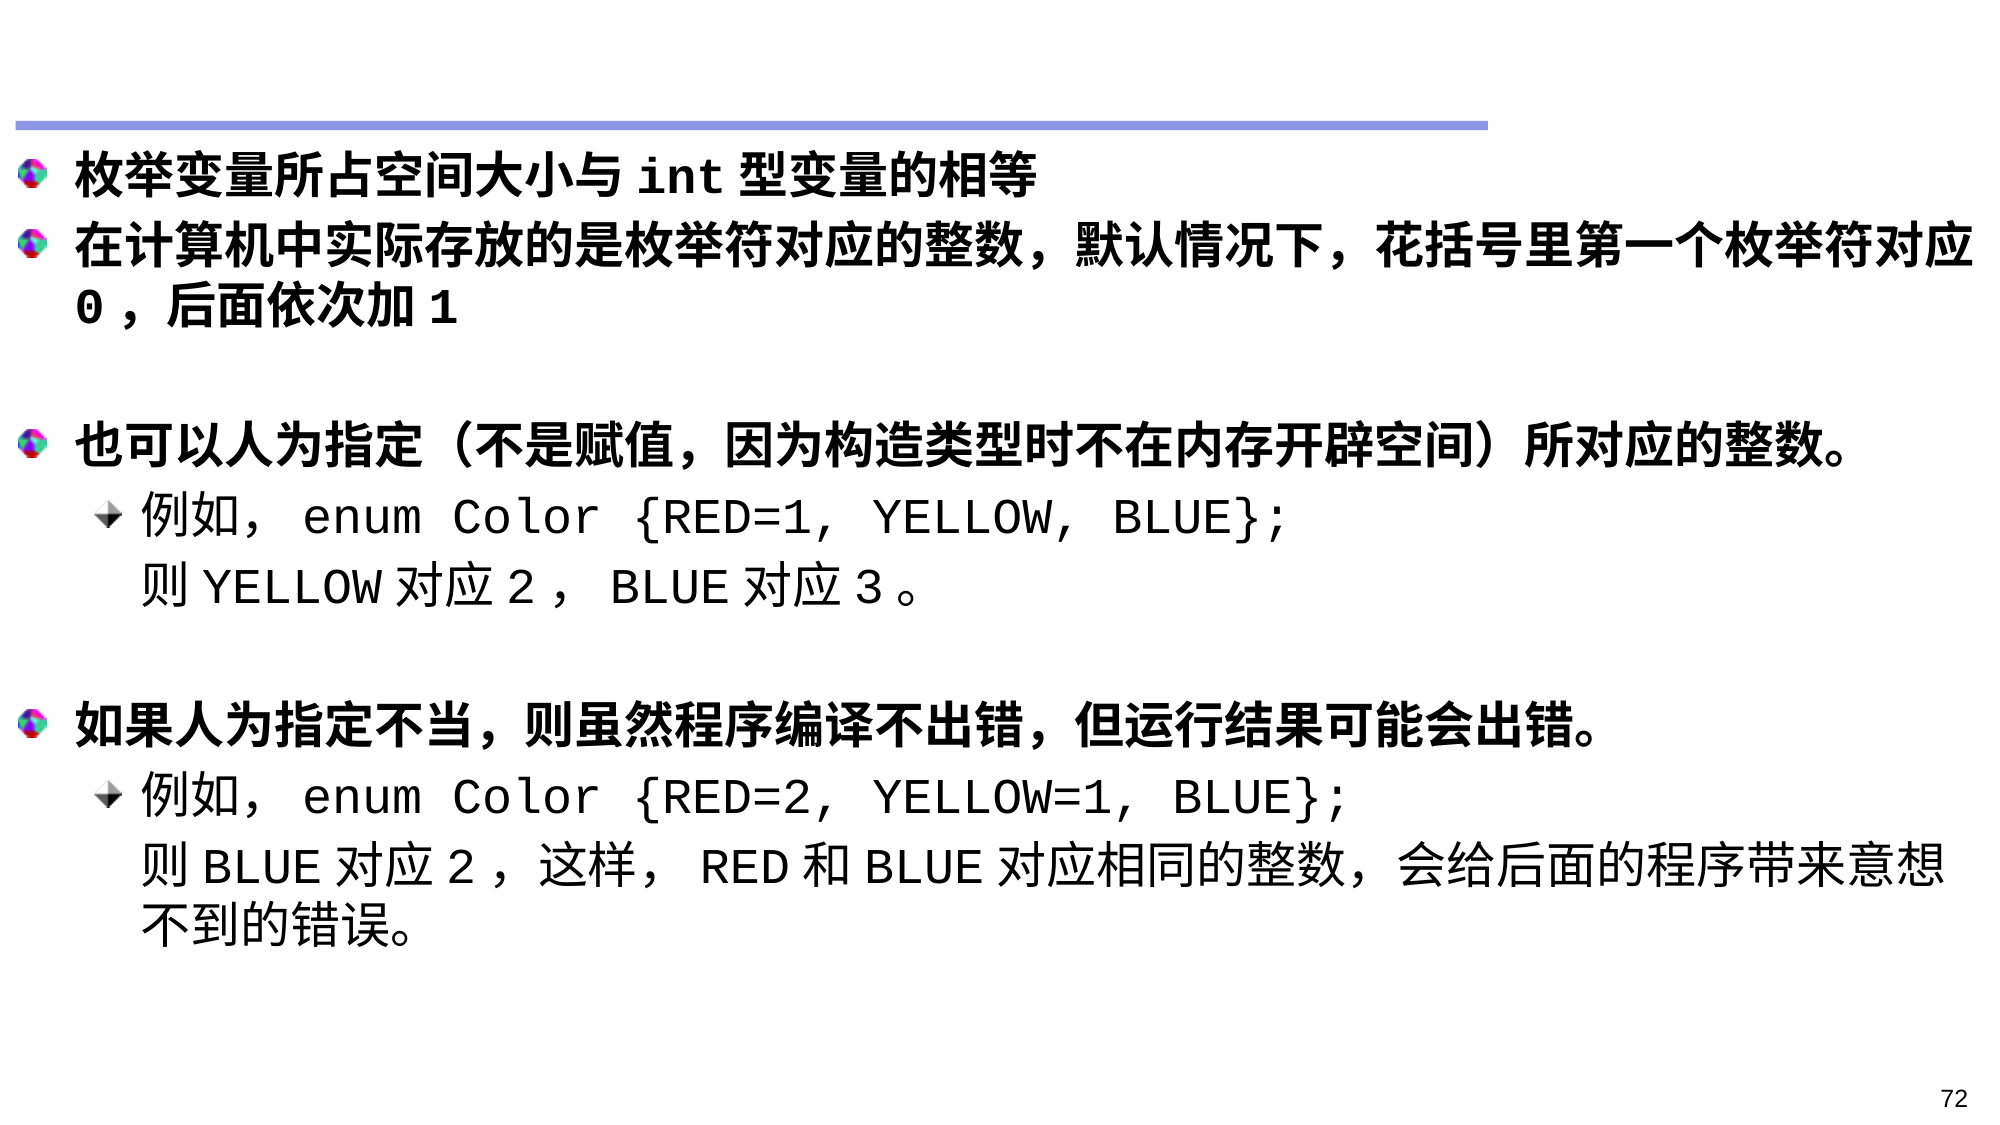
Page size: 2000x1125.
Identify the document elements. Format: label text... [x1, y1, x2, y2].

picture [18, 159, 47, 188]
list 枚举变量所占空间大小与int型变量的相等 在计算机中实际存放的是枚举符对应的整数，默认情况下，花括号里第一个枚举符对应0，后面依次加1 也可以人为指定（不是赋值，因为构造类型时不在内存开辟空间）所对应的整数。 例如，enum Color {RED=1, YELLOW, BLUE}; 则YELLOW对应2，BLUE对应3。 如果人为指定不当，则虽然程序编译不出错，但运行结果可能会出错。 例如，enum Color {RED=2, YELLOW=1, BLUE}; 则BLUE对应2，这样，RED和BLUE对应相同的整数，会给后面的程序带来意想不到的错误。 [15, 141, 1984, 1118]
text_box 72 [1786, 1074, 1984, 1113]
picture [18, 709, 47, 738]
picture [93, 779, 122, 808]
picture [18, 229, 47, 258]
picture [93, 499, 122, 528]
picture [18, 429, 47, 458]
